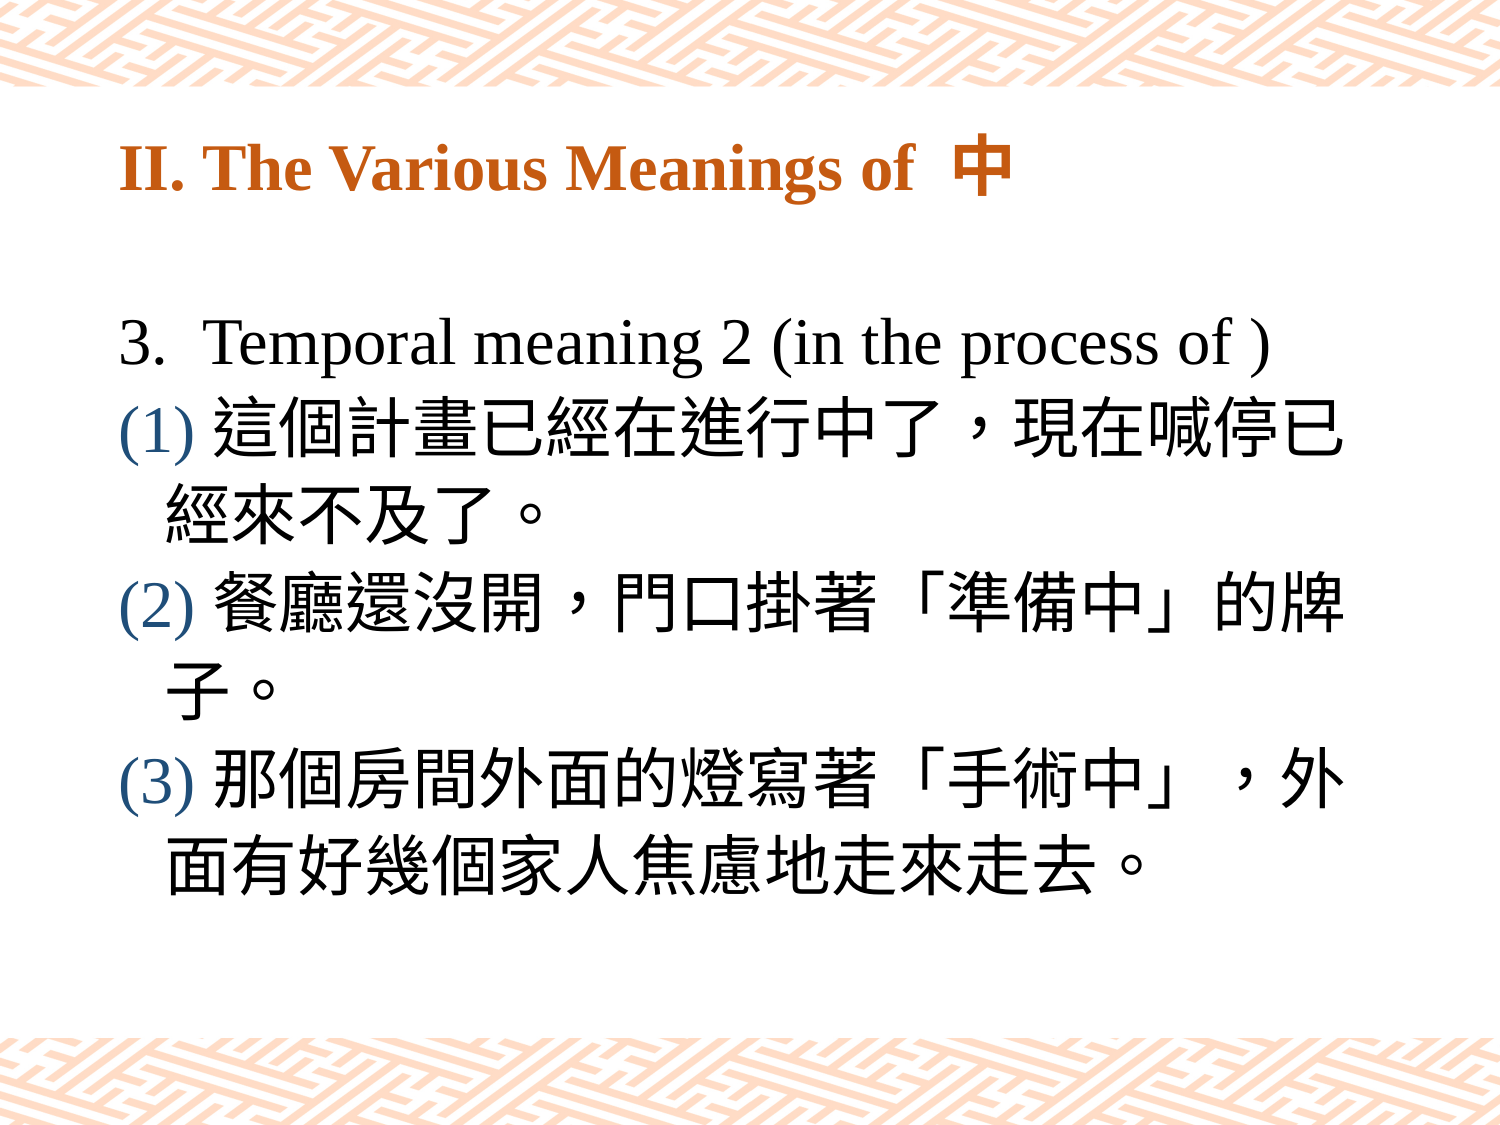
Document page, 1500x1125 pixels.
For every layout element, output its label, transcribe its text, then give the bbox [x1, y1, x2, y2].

title II. The Various Meanings of 中 [103, 59, 1397, 278]
list Temporal meaning 2 (in the process of ) (1)這個計畫已經在進行中了，現在喊停已 經來不及了。 (2)餐廳還沒開，門口掛著「準備中」的牌 子。 (3)那個房間外面的燈寫著「手術中」，外 面有好幾個家人焦慮地走來走去。 [103, 299, 1397, 1014]
picture [0, 0, 1500, 1125]
